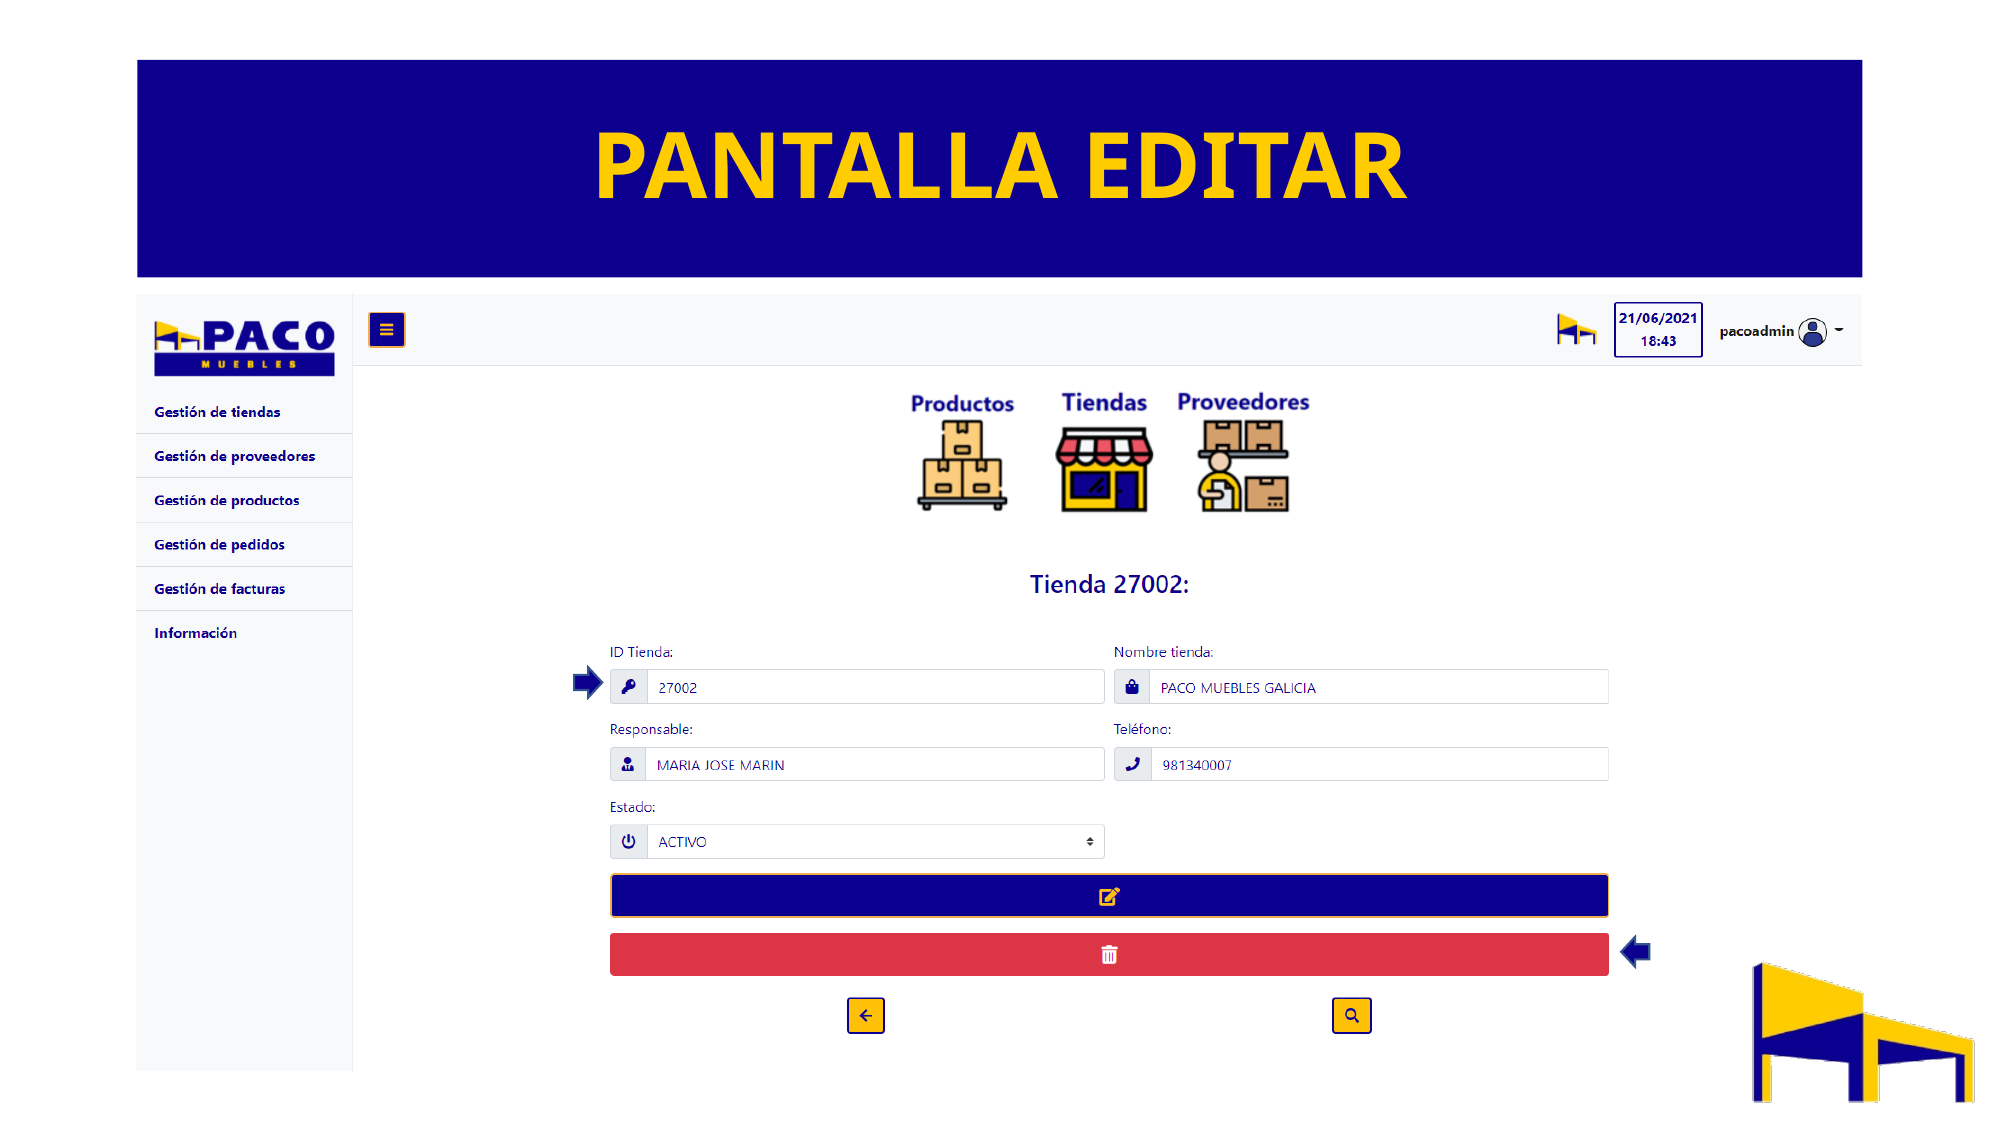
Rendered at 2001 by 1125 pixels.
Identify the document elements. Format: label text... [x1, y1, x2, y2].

title PANTALLA EDITAR [137, 59, 1863, 278]
picture [136, 294, 1990, 1125]
